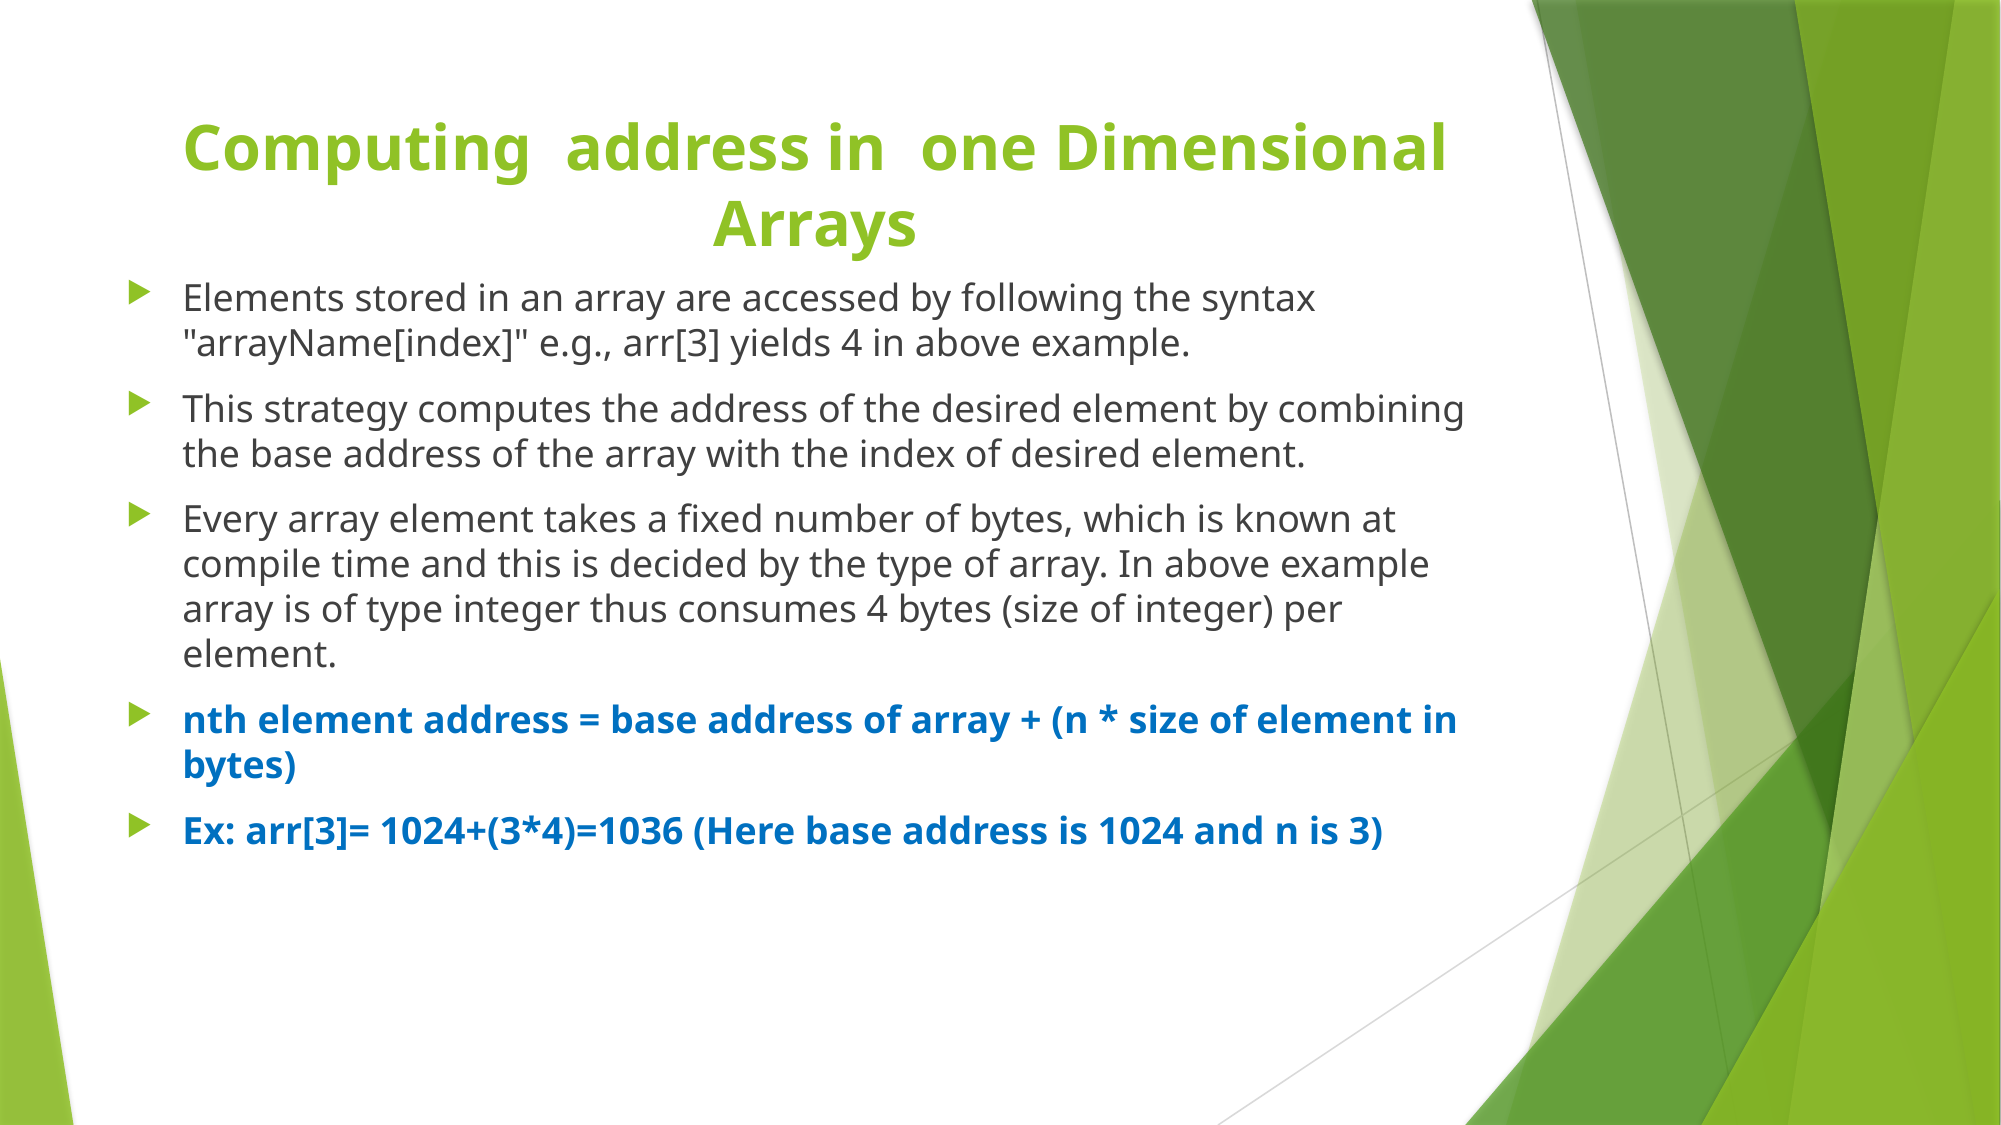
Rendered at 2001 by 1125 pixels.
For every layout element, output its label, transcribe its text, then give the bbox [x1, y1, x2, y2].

list Elements stored in an array are accessed by following the syntax "arrayName[index]" e.g., arr[3] yields 4 in above example. This strategy computes the address of the desired element by combining the base address of the array with the index of desired element. Every array element takes a fixed number of bytes, which is known at compile time and this is decided by the type of array. In above example array is of type integer thus consumes 4 bytes (size of integer) per element. nth element address = base address of array + (n * size of element in bytes) Ex: arr[3]= 1024+(3*4)=1036 (Here base address is 1024 and n is 3) [111, 266, 1522, 992]
title Computing address in one Dimensional Arrays [111, 99, 1522, 266]
